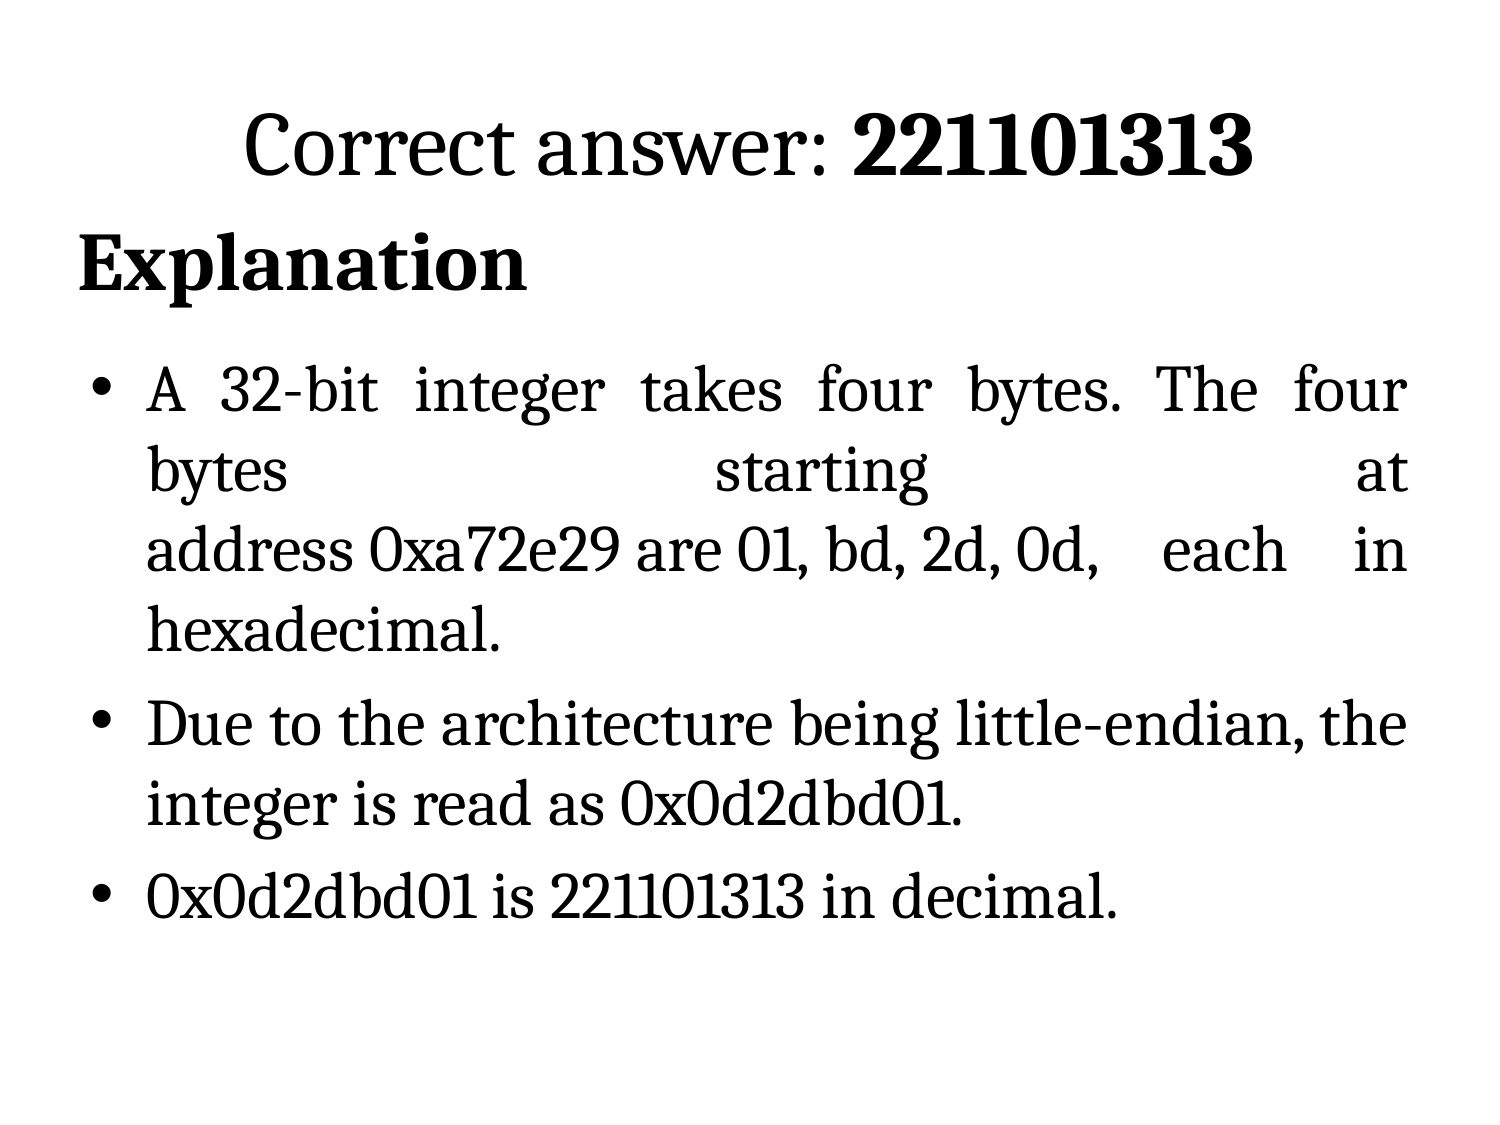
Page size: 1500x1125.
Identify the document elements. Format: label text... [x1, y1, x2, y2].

list A 32-bit integer takes four bytes. The four bytes starting at address 0xa72e29 are 01, bd, 2d, 0d, each in hexadecimal. Due to the architecture being little-endian, the integer is read as 0x0d2dbd01. 0x0d2dbd01 is 221101313 in decimal. [75, 337, 1425, 1080]
text_box Explanation [62, 200, 613, 360]
title Correct answer: 221101313 [75, 45, 1425, 233]
